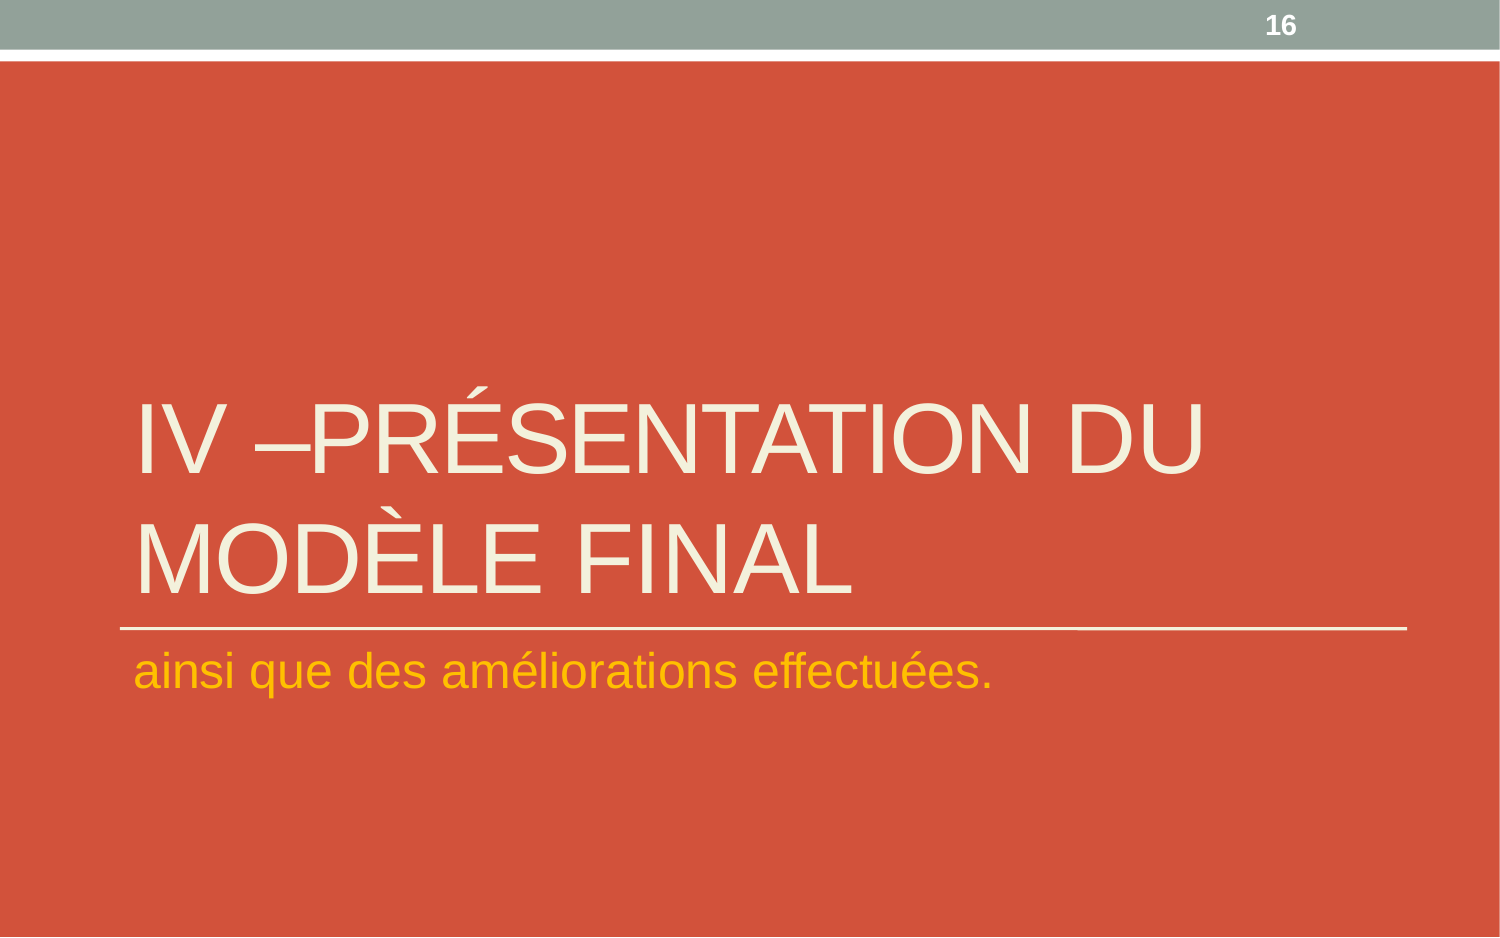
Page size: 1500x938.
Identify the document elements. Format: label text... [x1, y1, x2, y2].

text_box 16 [1263, 4, 1300, 42]
text_box ainsi que des améliorations effectuées. [131, 636, 999, 699]
text_box IV –PRÉSENTATION DU MODÈLE FINAL [131, 371, 1447, 614]
